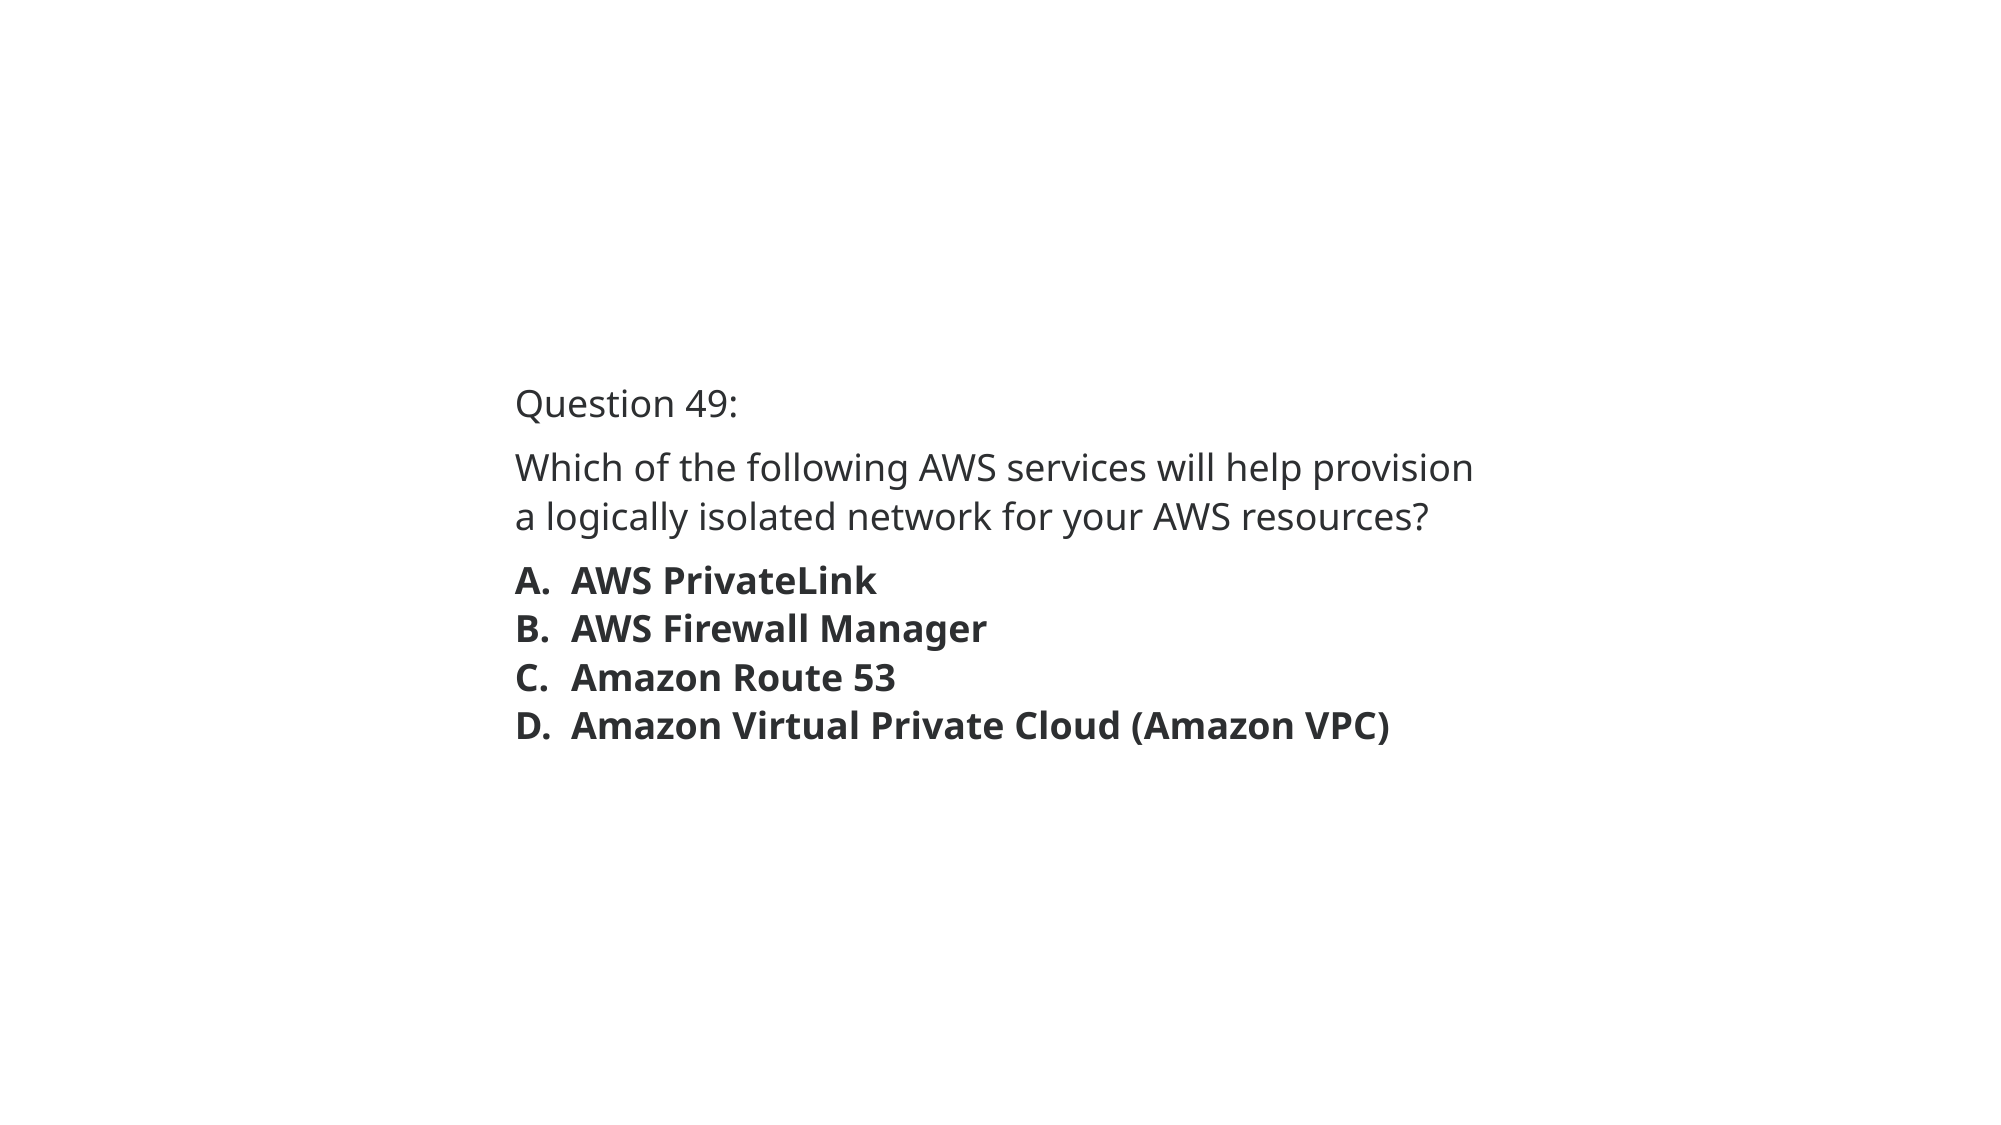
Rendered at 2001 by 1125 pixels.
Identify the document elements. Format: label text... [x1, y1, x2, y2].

text_box Question 49: Which of the following AWS services will help provision a logically isolated network for your AWS resources? AWS PrivateLink AWS Firewall Manager Amazon Route 53 Amazon Virtual Private Cloud (Amazon VPC) [500, 369, 1501, 754]
